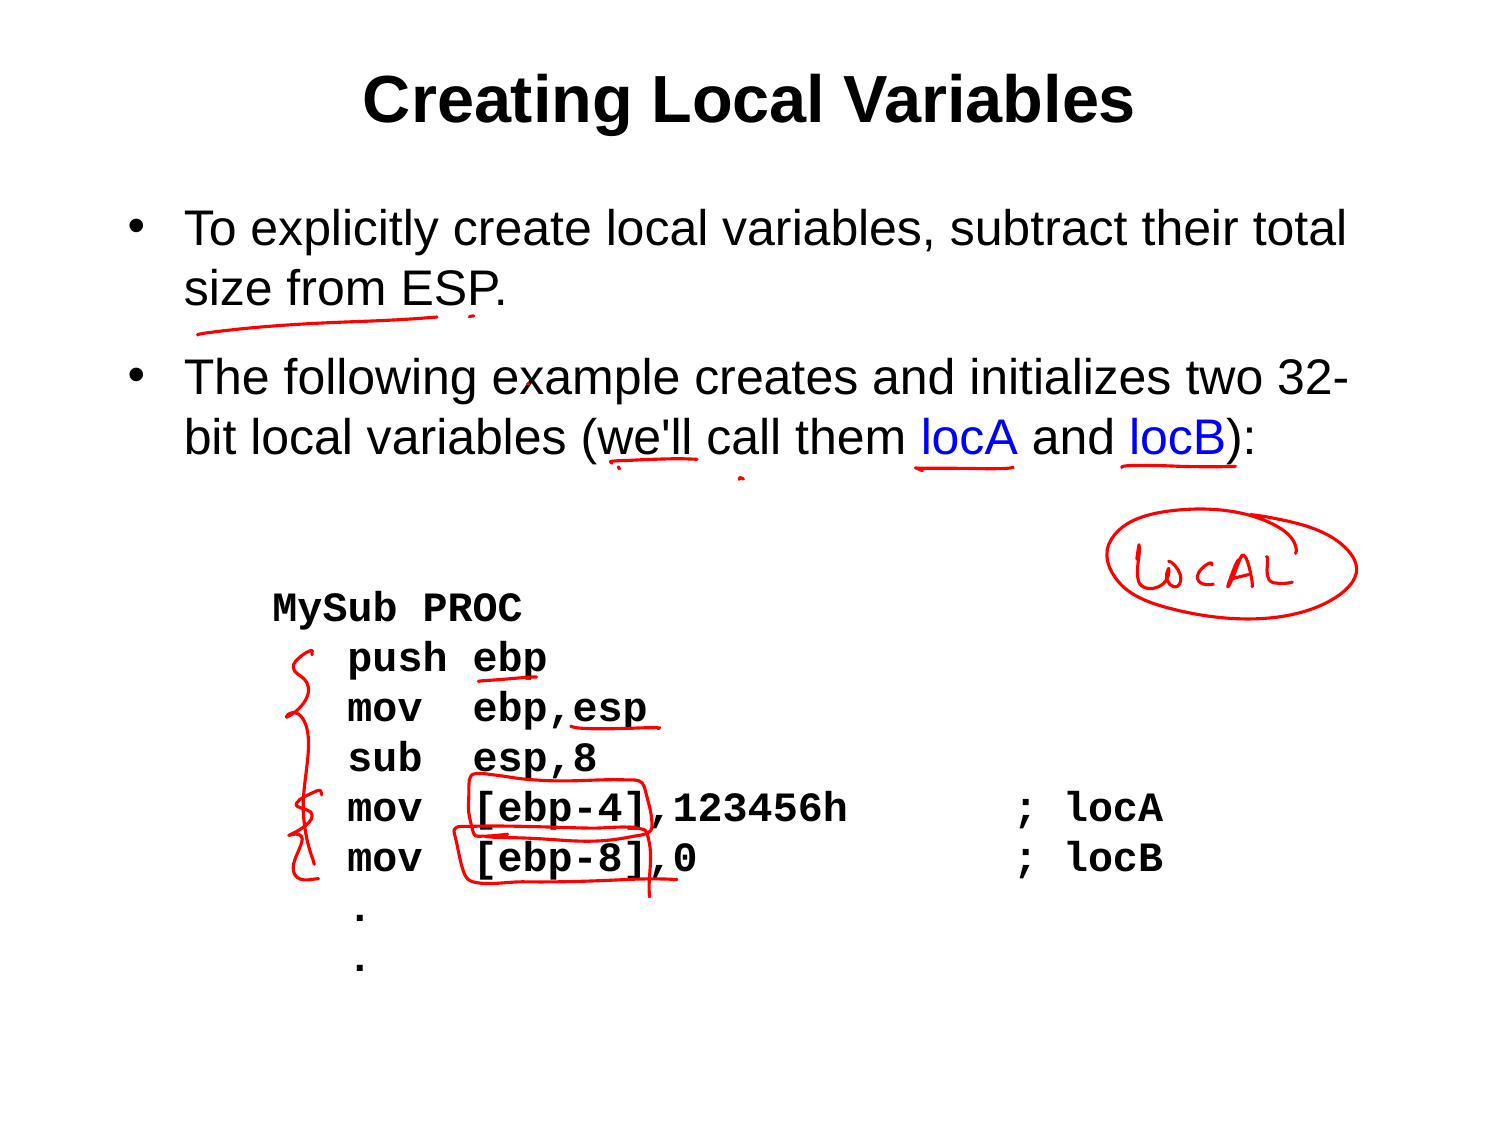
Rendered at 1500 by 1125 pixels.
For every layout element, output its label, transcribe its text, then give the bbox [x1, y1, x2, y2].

list To explicitly create local variables, subtract their total size from ESP. The following example creates and initializes two 32-bit local variables (we'll call them locA and locB): [112, 187, 1388, 563]
text_box MySub PROC push ebp mov ebp,esp sub esp,8 mov [ebp-4],123456h ; locA mov [ebp-8],0 ; locB . . [249, 549, 1350, 1025]
title Creating Local Variables [75, 24, 1425, 168]
